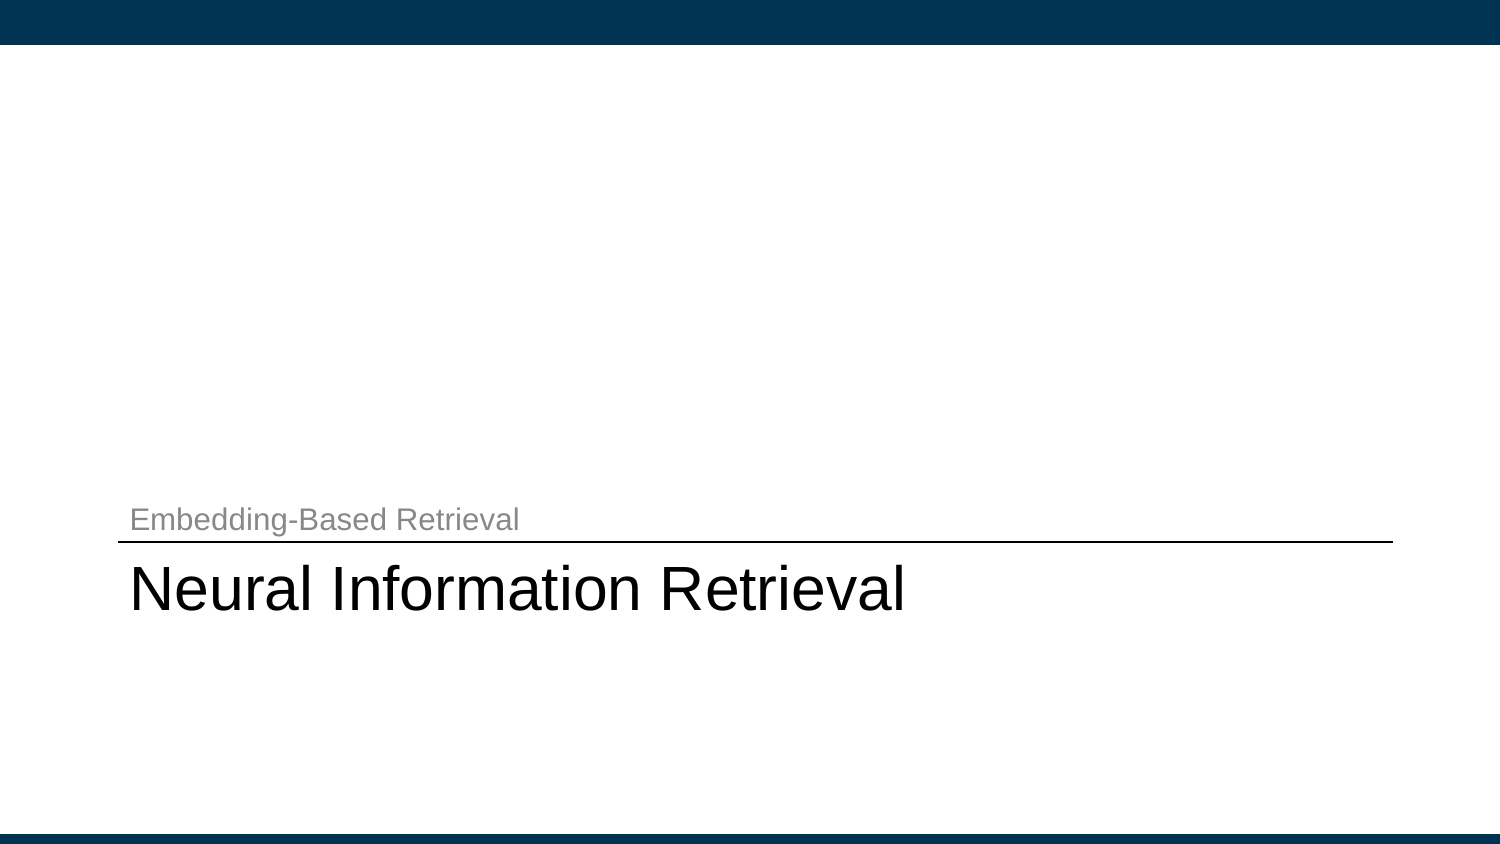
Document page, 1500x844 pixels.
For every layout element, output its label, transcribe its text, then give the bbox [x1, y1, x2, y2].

title Neural Information Retrieval [118, 543, 1394, 710]
list Embedding-Based Retrieval [118, 357, 1394, 543]
